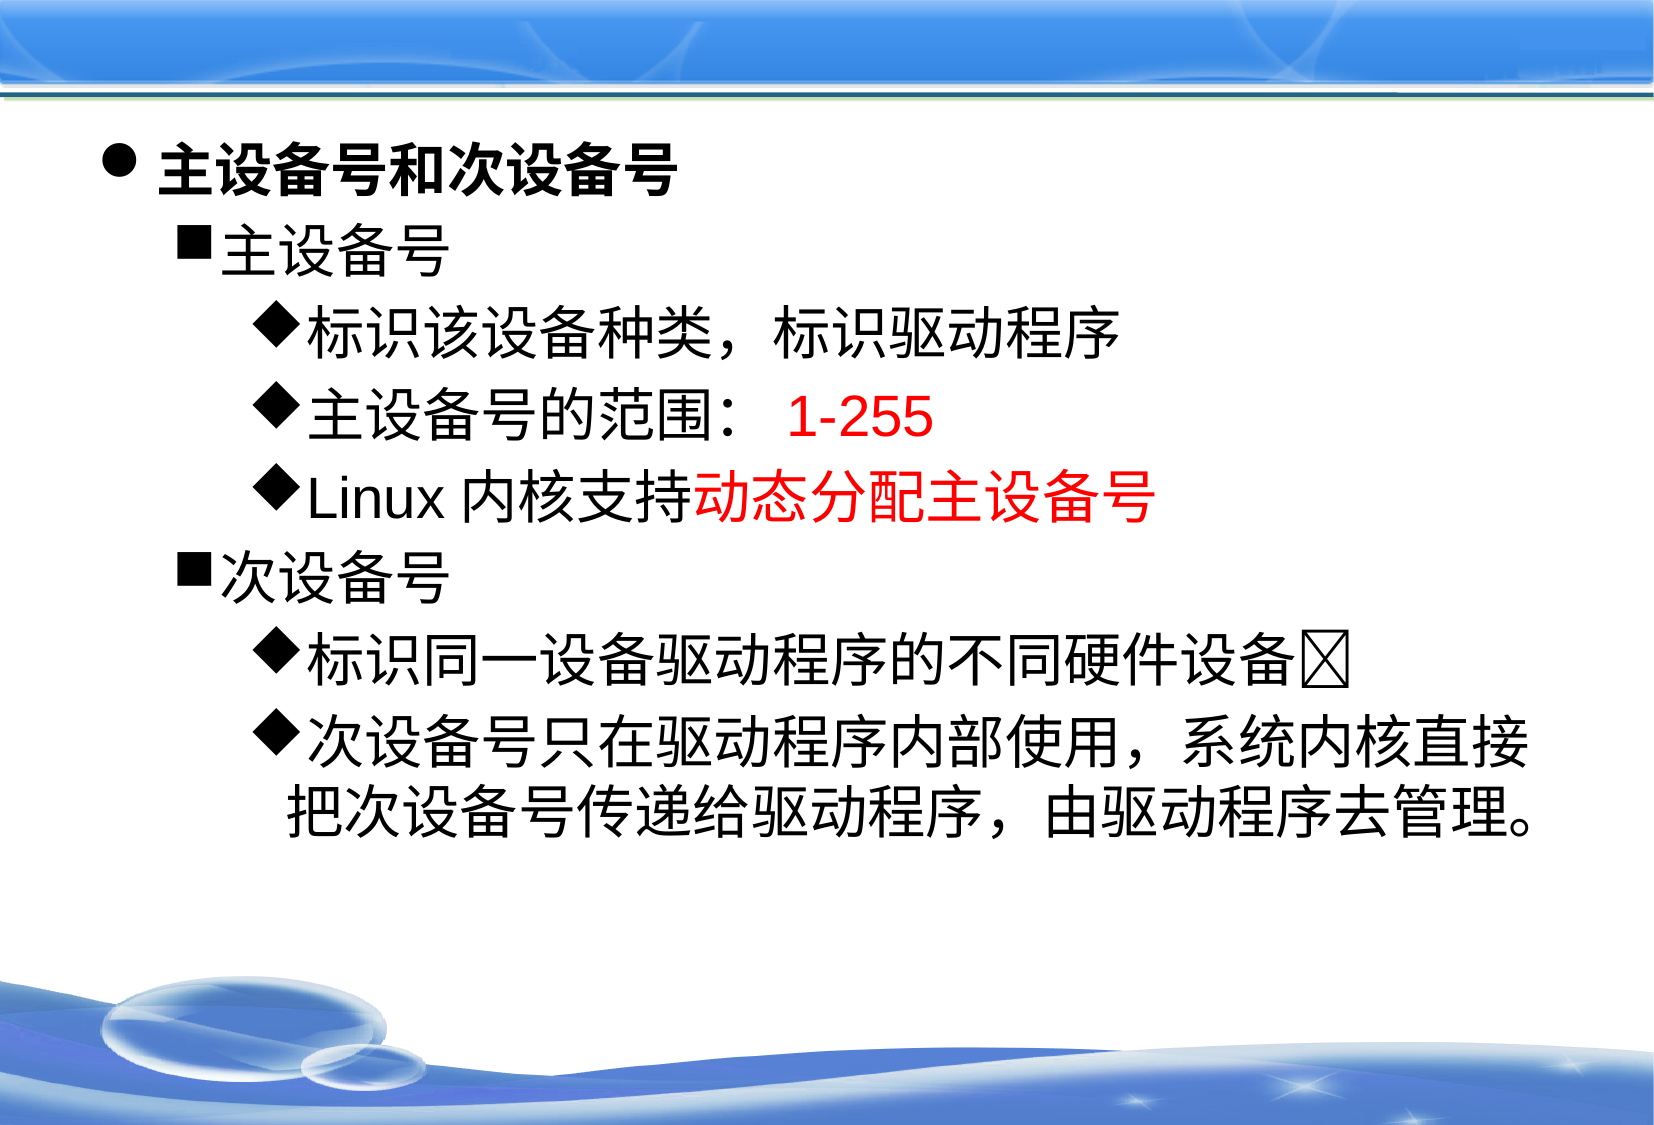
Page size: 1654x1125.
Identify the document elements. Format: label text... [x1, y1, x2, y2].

picture [0, 976, 1654, 1125]
list 主设备号和次设备号 主设备号 标识该设备种类，标识驱动程序 主设备号的范围：1-255 Linux内核支持动态分配主设备号 次设备号 标识同一设备驱动程序的不同硬件设备􀁺 次设备号只在驱动程序内部使用，系统内核直接把次设备号传递给驱动程序，由驱动程序去管理。 [82, 125, 1572, 1006]
picture [0, 0, 1654, 88]
